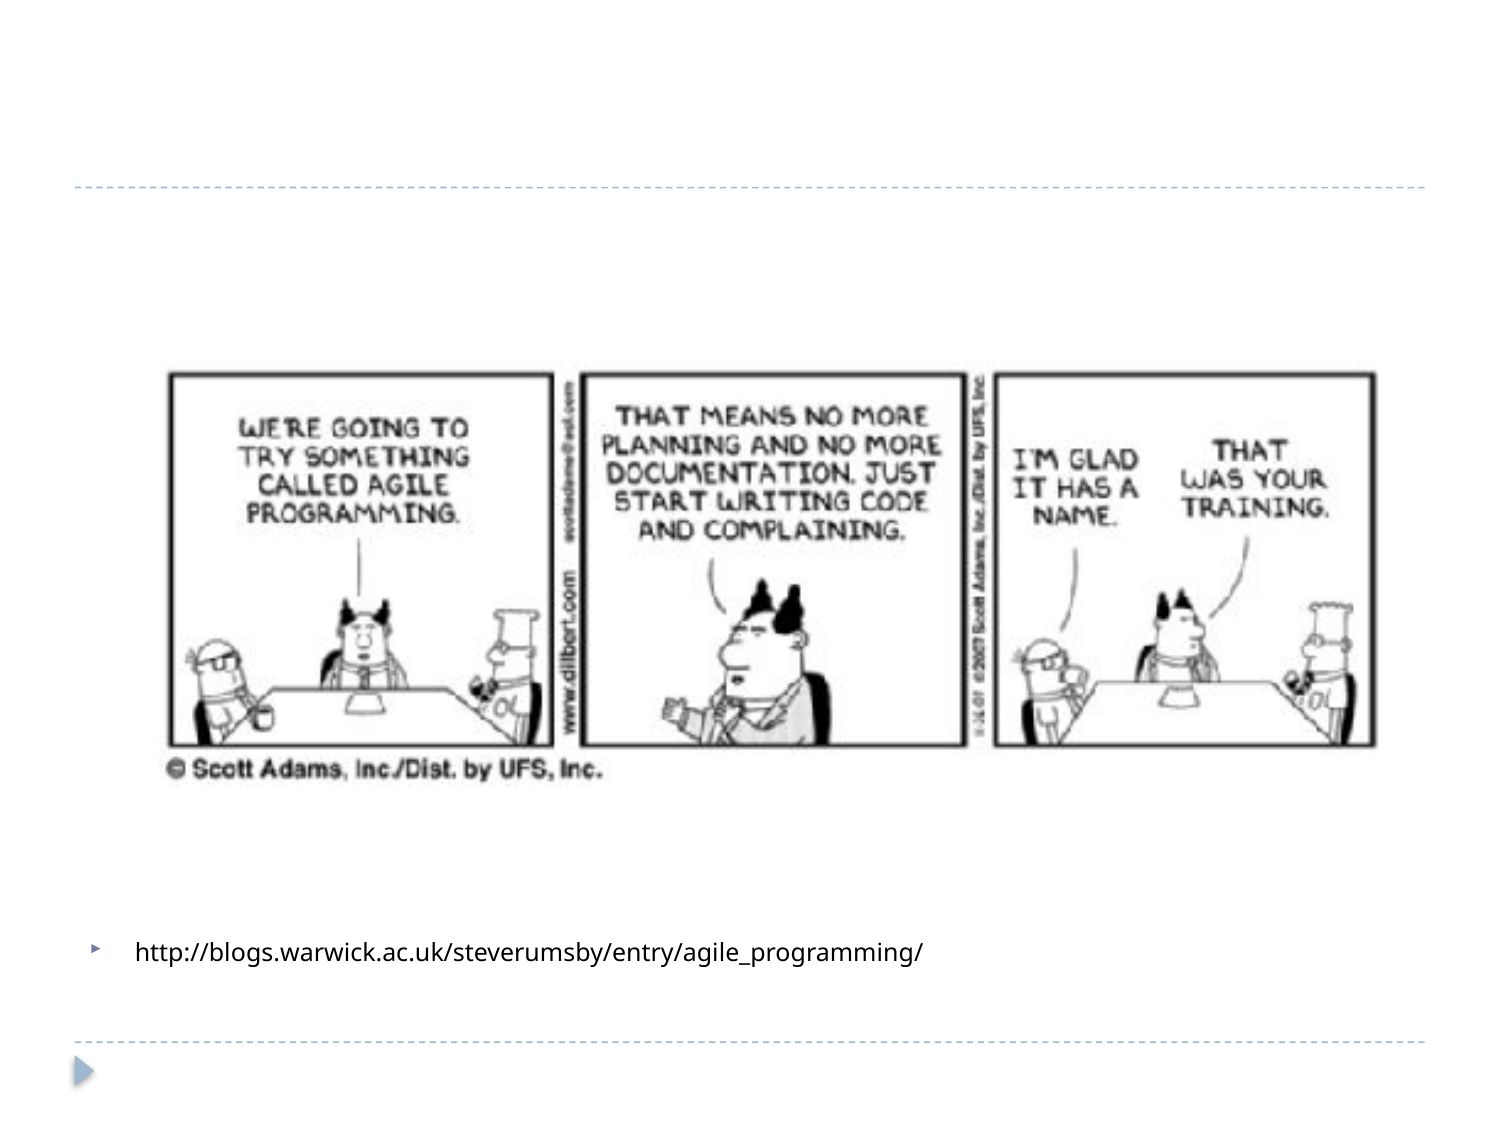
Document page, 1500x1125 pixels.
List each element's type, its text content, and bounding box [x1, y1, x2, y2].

picture [159, 361, 1387, 788]
list http://blogs.warwick.ac.uk/steverumsby/entry/agile_programming/ [75, 928, 1425, 1010]
